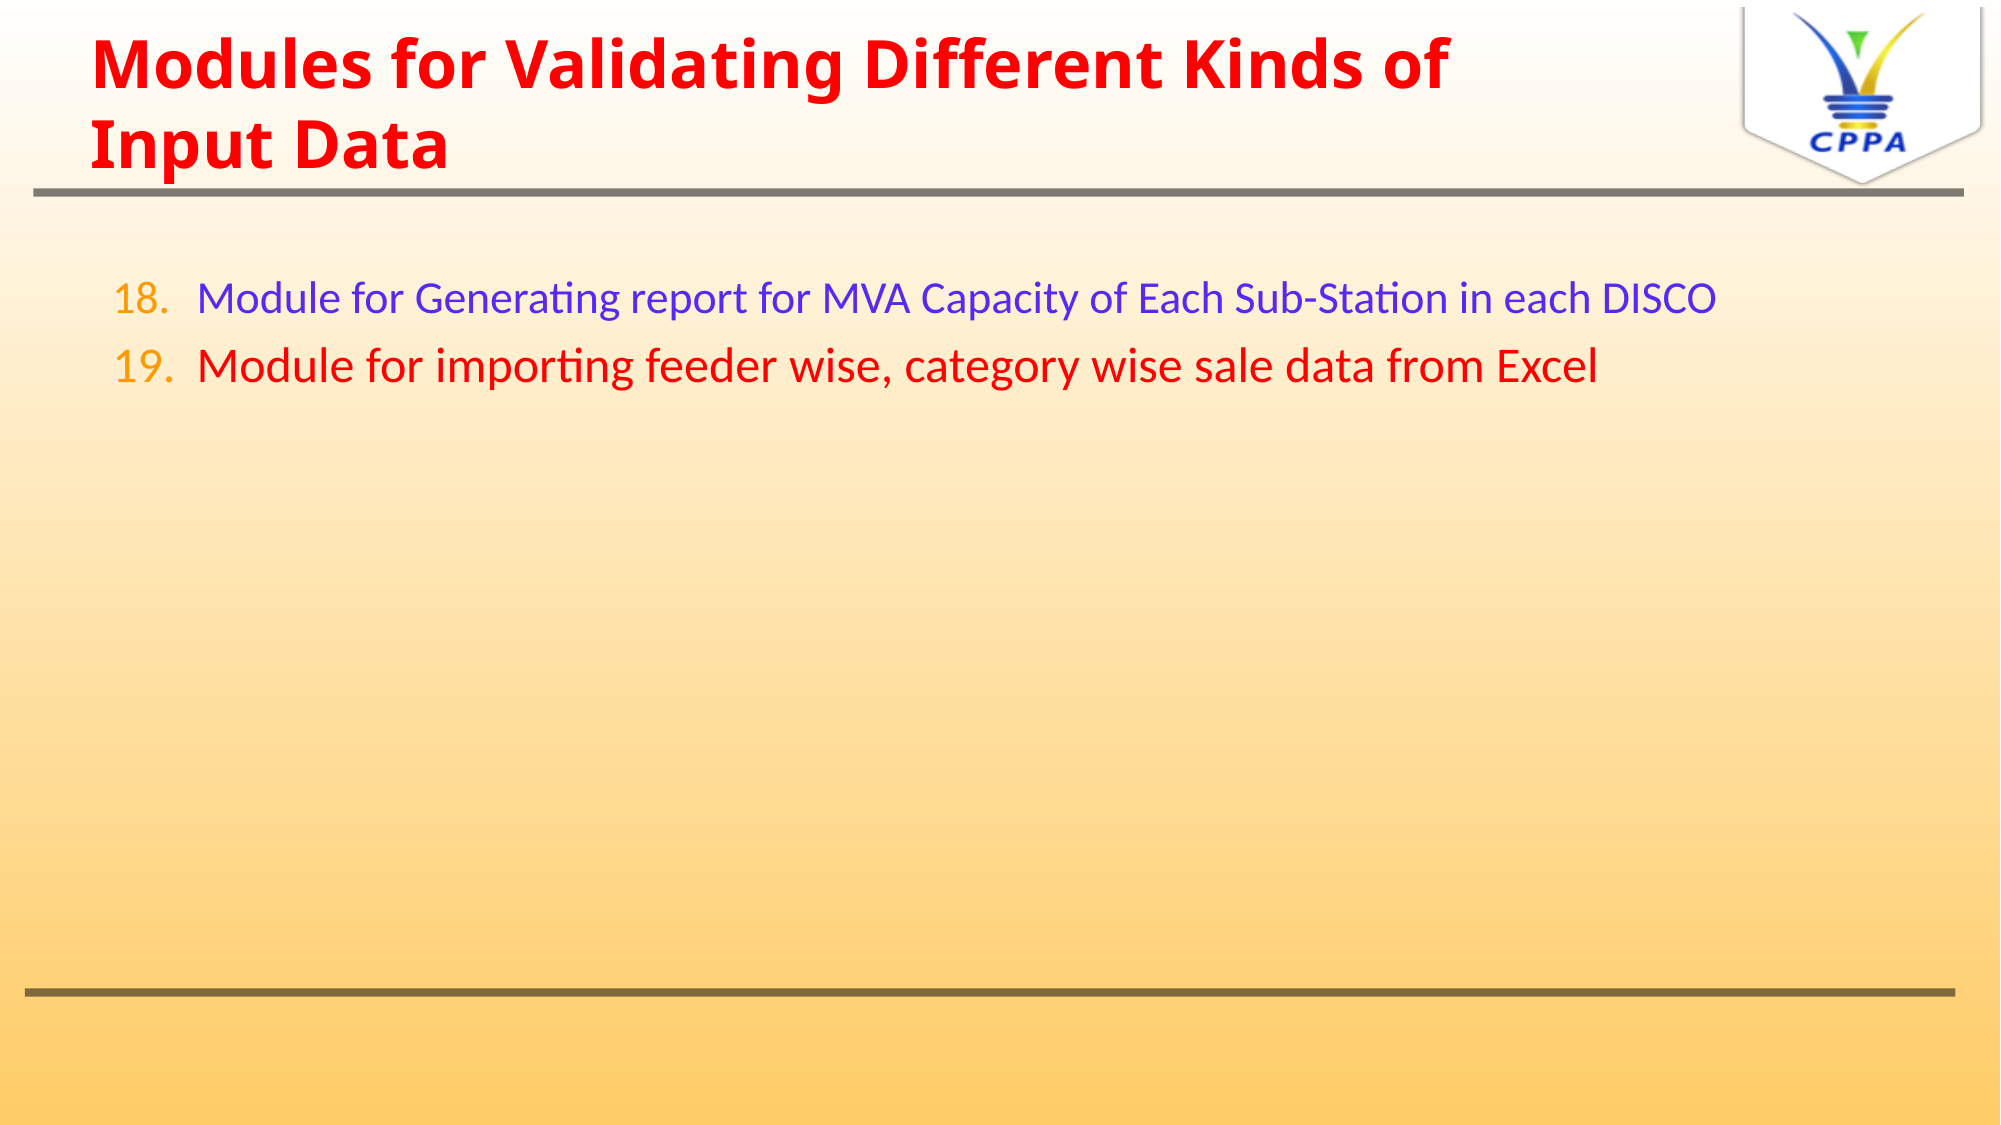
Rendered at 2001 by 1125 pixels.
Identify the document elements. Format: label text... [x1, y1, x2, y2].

title Modules for Validating Different Kinds of Input Data [74, 35, 1592, 168]
list Module for Generating report for MVA Capacity of Each Sub-Station in each DISCO Module for importing feeder wise, category wise sale data from Excel [96, 260, 1920, 974]
picture [1732, 7, 1990, 191]
